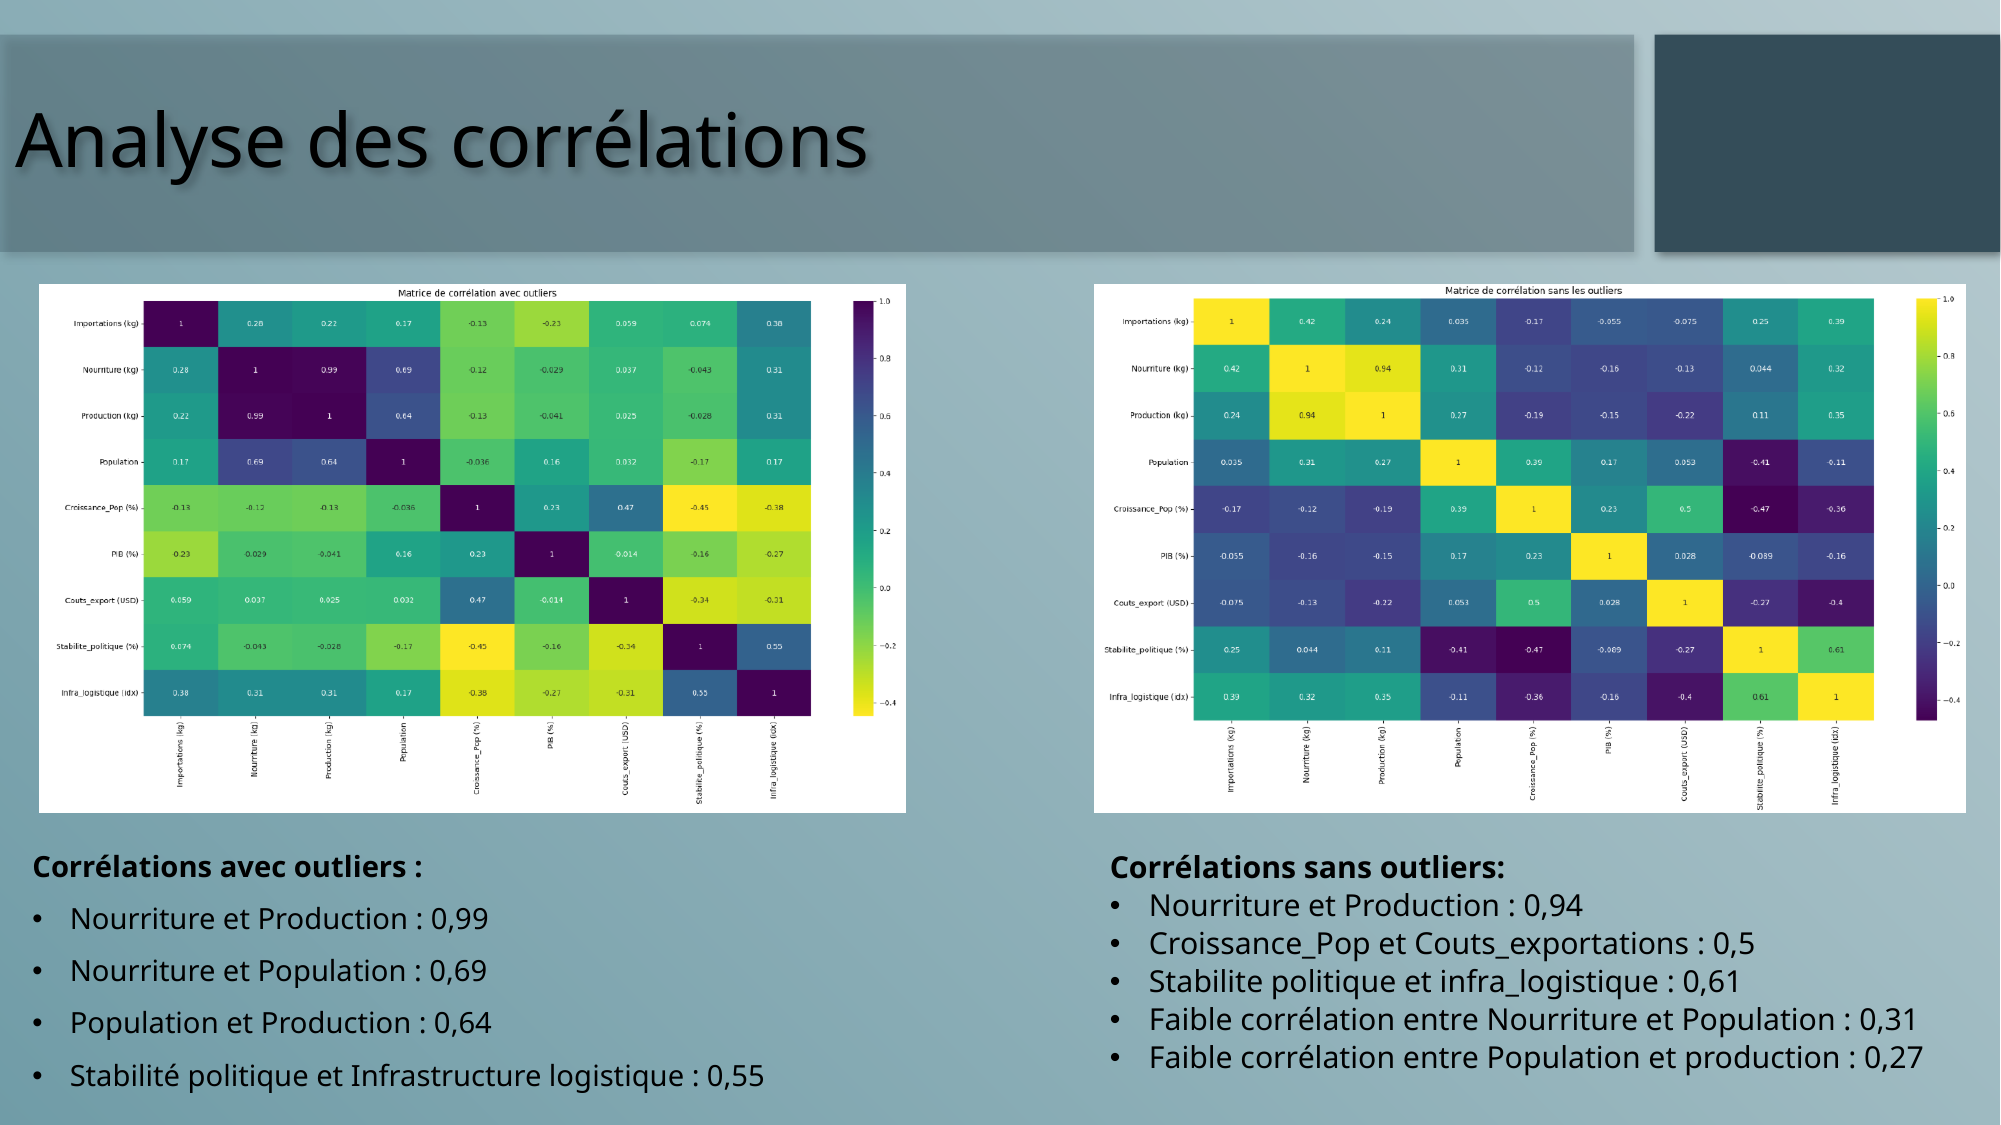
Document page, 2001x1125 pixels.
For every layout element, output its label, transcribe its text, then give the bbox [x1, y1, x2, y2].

picture [38, 284, 906, 813]
list Corrélations sans outliers: Nourriture et Production : 0,94 Croissance_Pop et Couts_exportations : 0,5 Stabilite politique et infra_logistique : 0,61 Faible corrélation entre Nourriture et Population : 0,31 Faible corrélation entre Population et production : 0,27 [1094, 844, 1945, 1116]
picture [1094, 284, 1966, 813]
title Analyse des corrélations [0, 34, 1635, 252]
list Corrélations avec outliers : Nourriture et Production : 0,99 Nourriture et Population : 0,69 Population et Production : 0,64 Stabilité politique et Infrastructure logistique : 0,55 [17, 844, 868, 1116]
